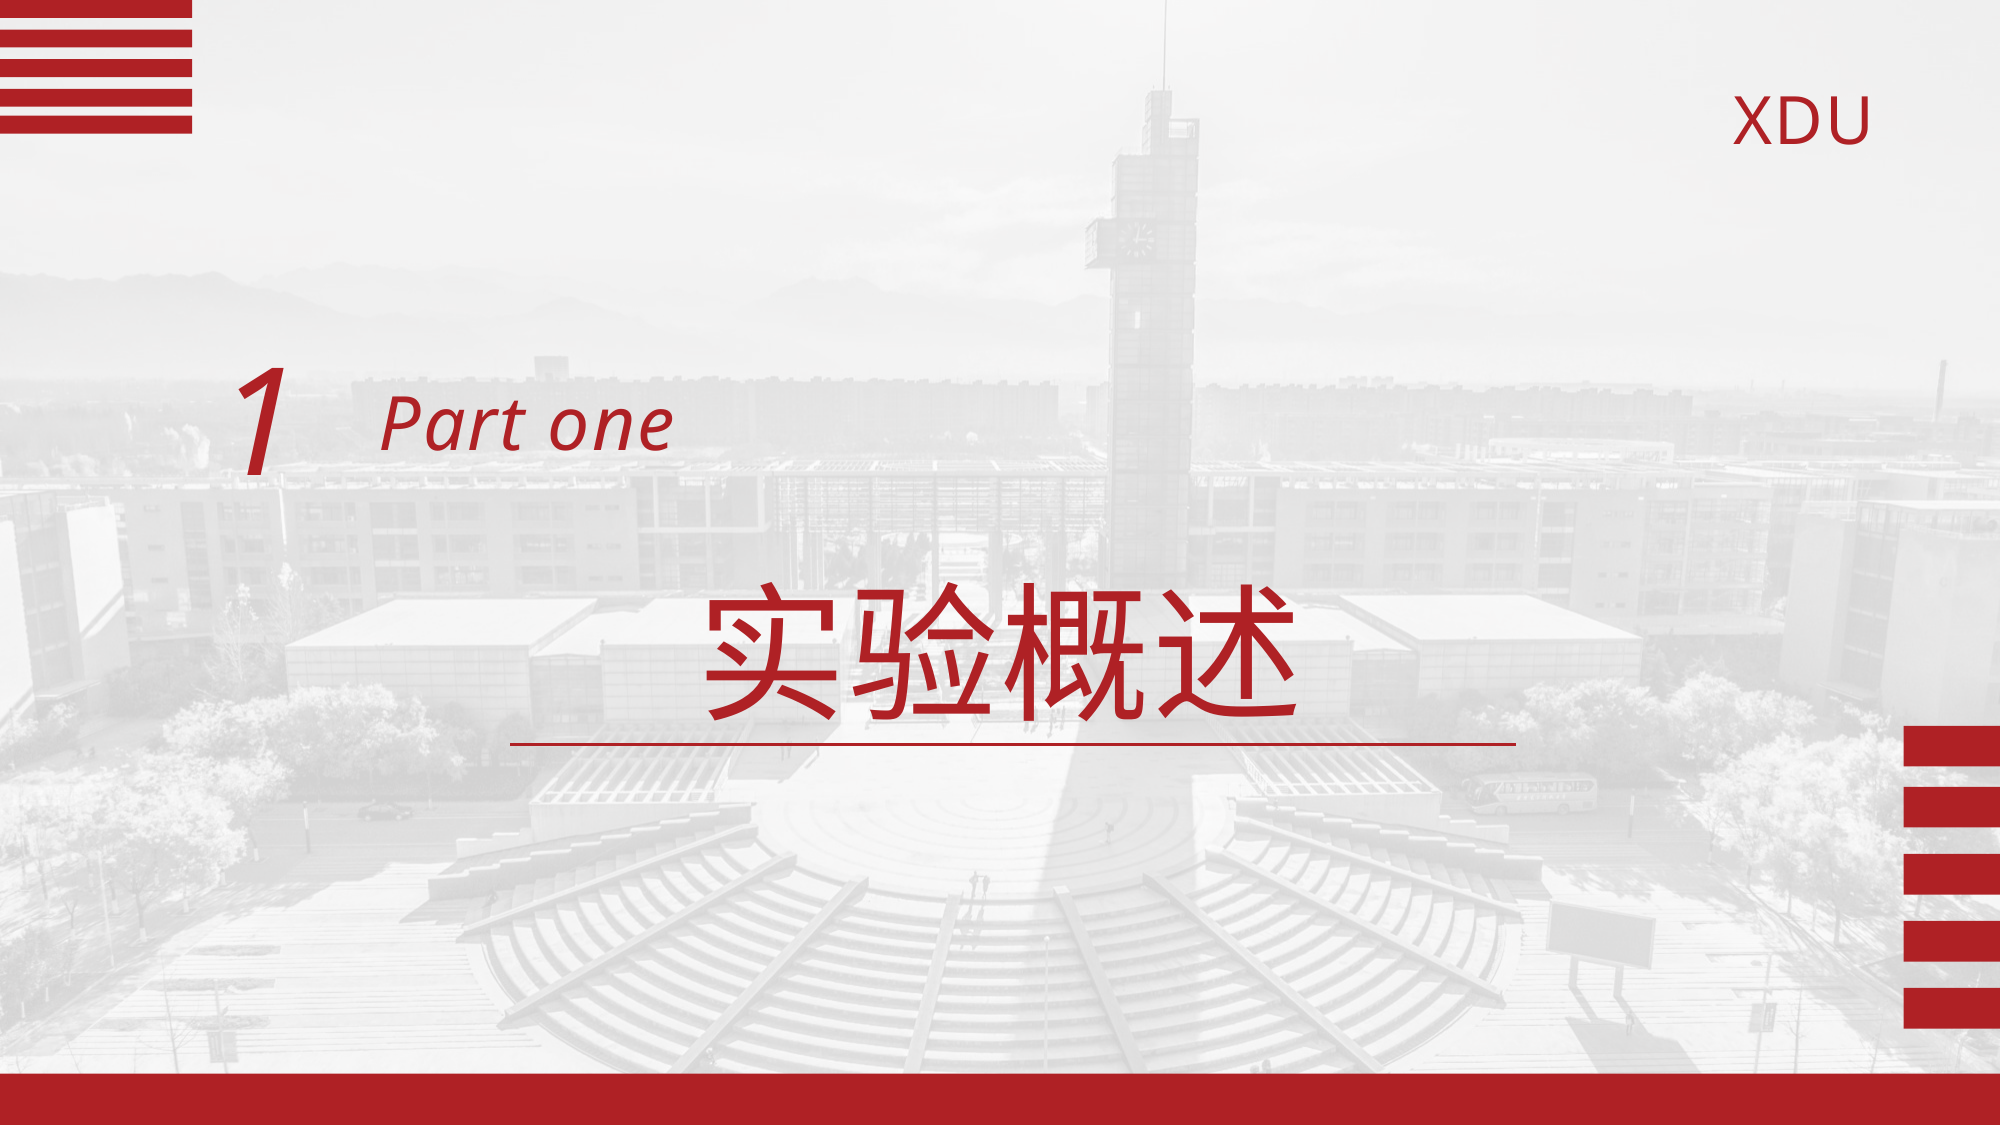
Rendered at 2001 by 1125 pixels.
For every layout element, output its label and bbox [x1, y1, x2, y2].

text_box [29, 0, 163, 163]
text_box [192, 264, 1516, 745]
text_box [0, 1073, 2000, 1125]
text_box [1800, 828, 2000, 926]
